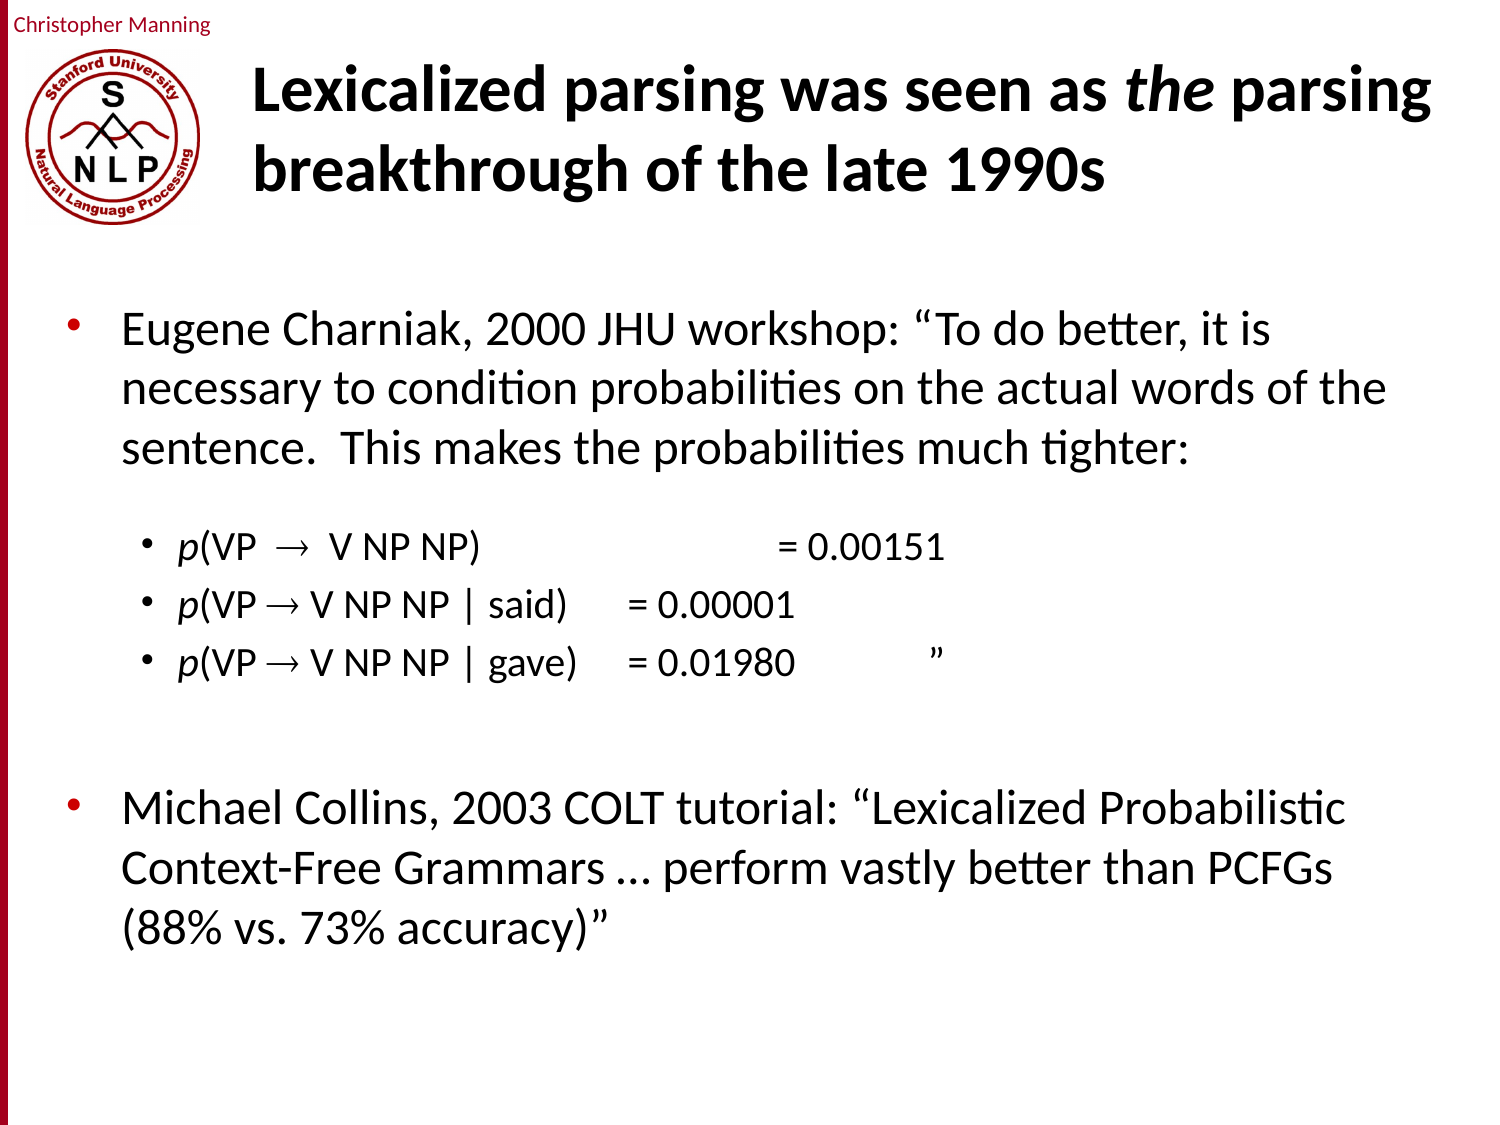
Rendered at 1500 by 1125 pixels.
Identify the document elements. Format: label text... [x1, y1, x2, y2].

title Lexicalized parsing was seen as the parsing breakthrough of the late 1990s [237, 50, 1450, 213]
list Eugene Charniak, 2000 JHU workshop: “To do better, it is necessary to condition probabilities on the actual words of the sentence. This makes the probabilities much tighter: p(VP  V NP NP) = 0.00151 p(VP  V NP NP | said) = 0.00001 p(VP  V NP NP | gave) = 0.01980 ” Michael Collins, 2003 COLT tutorial: “Lexicalized Probabilistic Context-Free Grammars … perform vastly better than PCFGs (88% vs. 73% accuracy)” [50, 287, 1450, 1017]
picture [25, 49, 200, 225]
